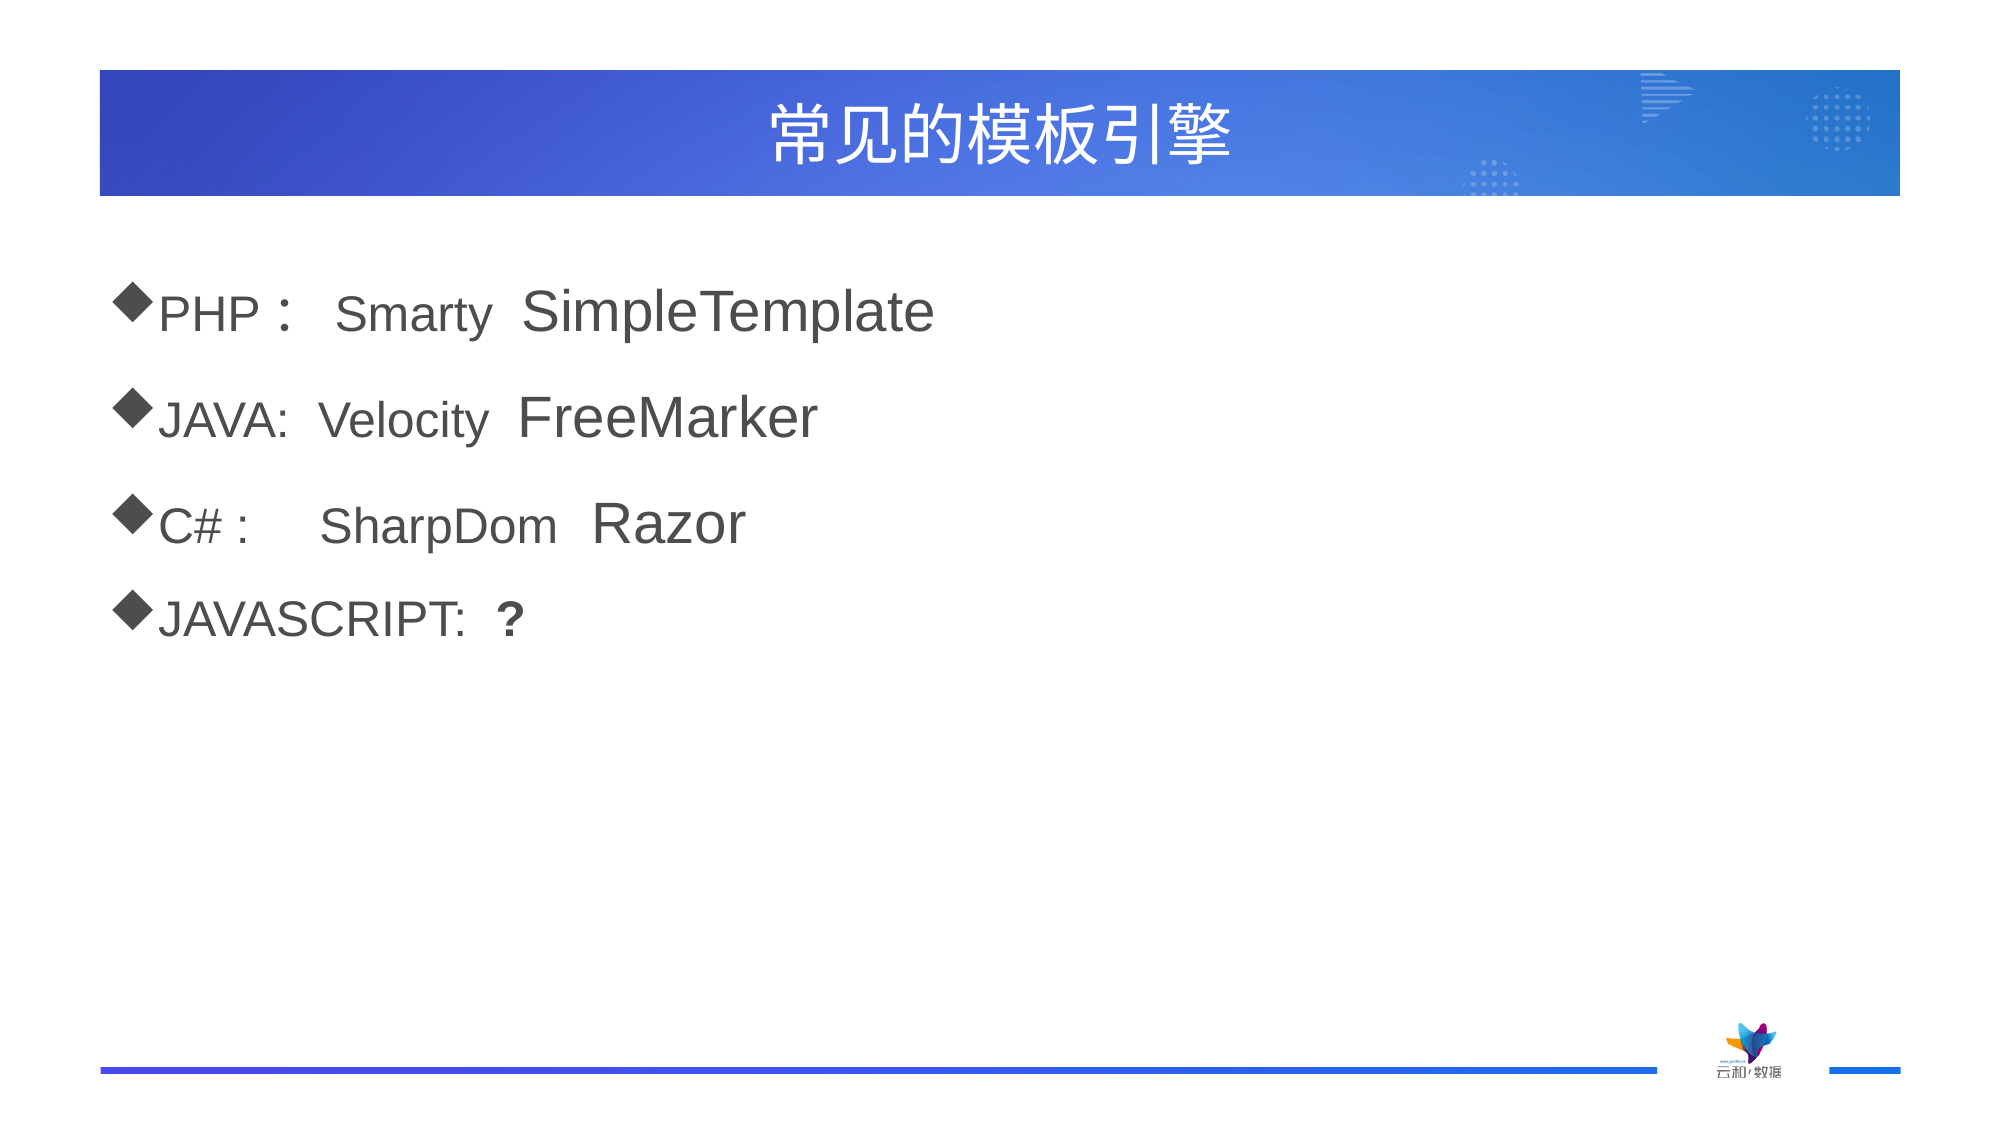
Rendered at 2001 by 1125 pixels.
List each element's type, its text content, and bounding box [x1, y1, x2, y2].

picture [100, 1024, 1901, 1078]
title 常见的模板引擎 [99, 70, 1900, 197]
list PHP：Smarty SimpleTemplate JAVA: Velocity FreeMarker C# : SharpDom Razor JAVASCRIPT: ? [99, 233, 1901, 1024]
